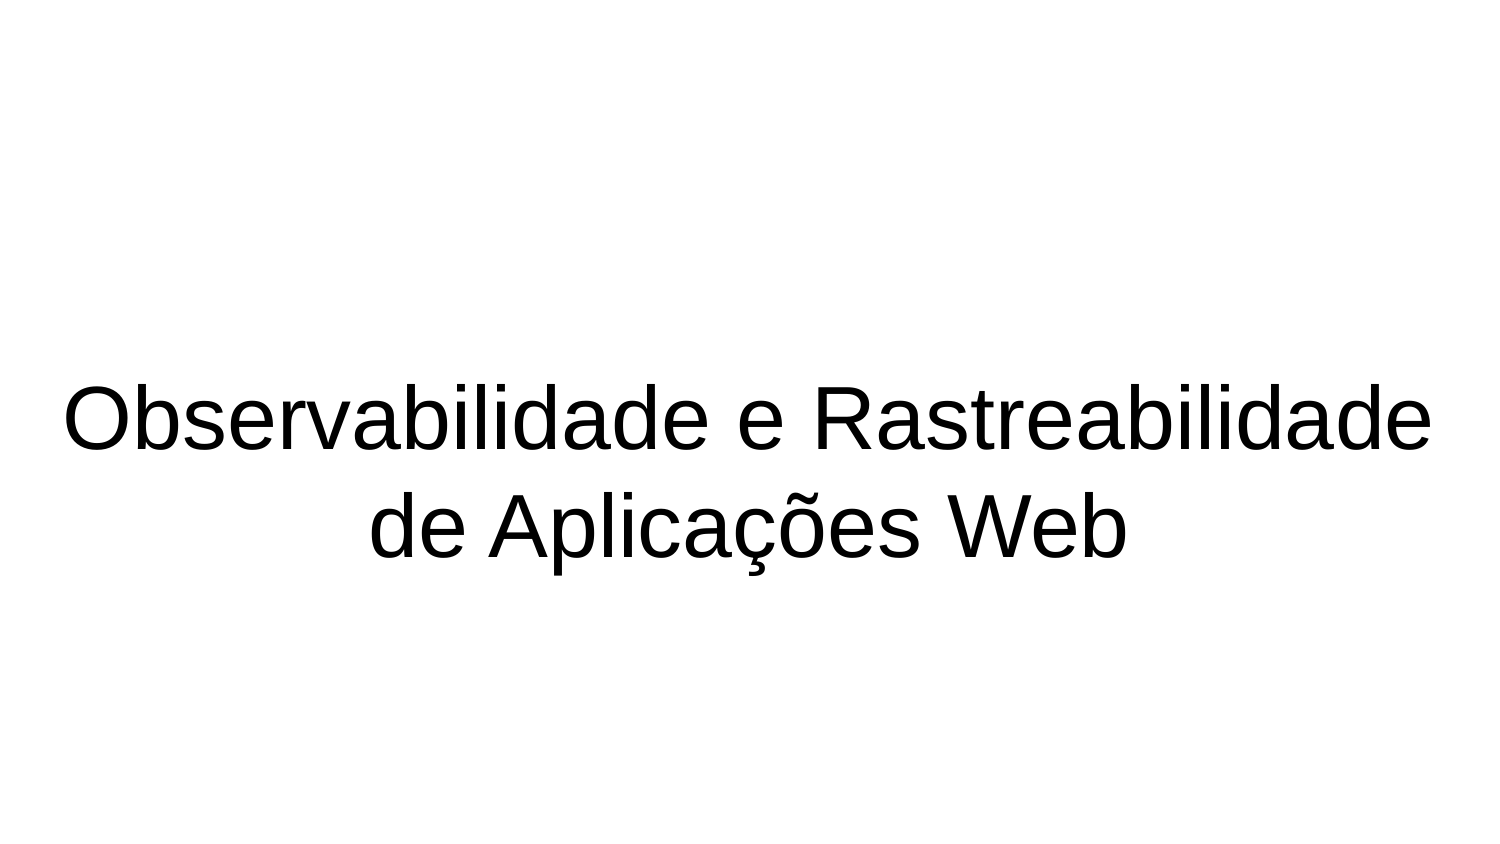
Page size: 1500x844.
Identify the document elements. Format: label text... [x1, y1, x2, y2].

title Observabilidade e Rastreabilidade de Aplicações Web [51, 253, 1449, 591]
